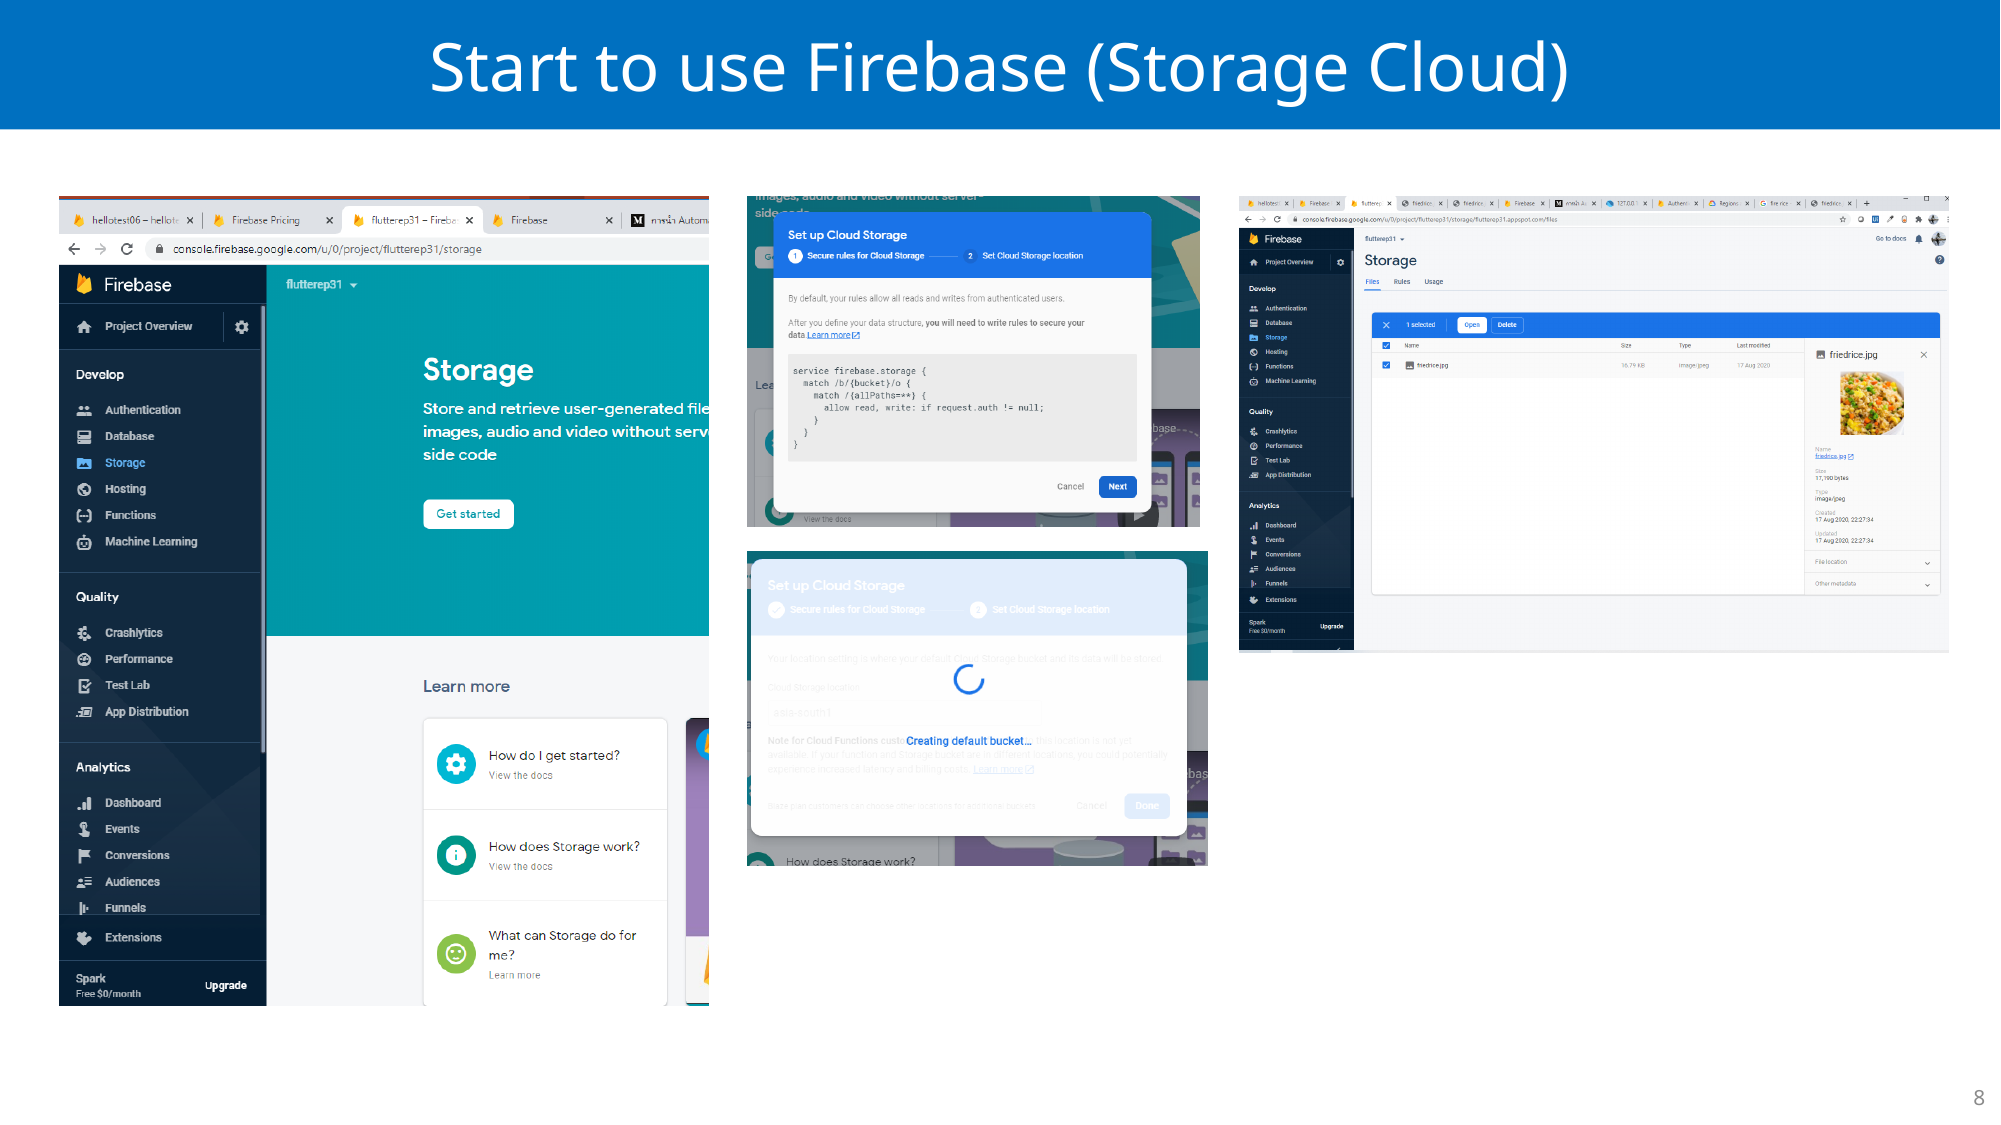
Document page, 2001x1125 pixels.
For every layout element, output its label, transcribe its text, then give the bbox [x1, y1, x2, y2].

picture [705, 734, 709, 752]
picture [1239, 196, 1950, 653]
picture [59, 196, 709, 1006]
slide_number 8 [1850, 1072, 2000, 1125]
picture [747, 551, 1209, 866]
picture [747, 196, 1201, 527]
text_box Start to use Firebase (Storage Cloud) [0, 0, 2000, 131]
